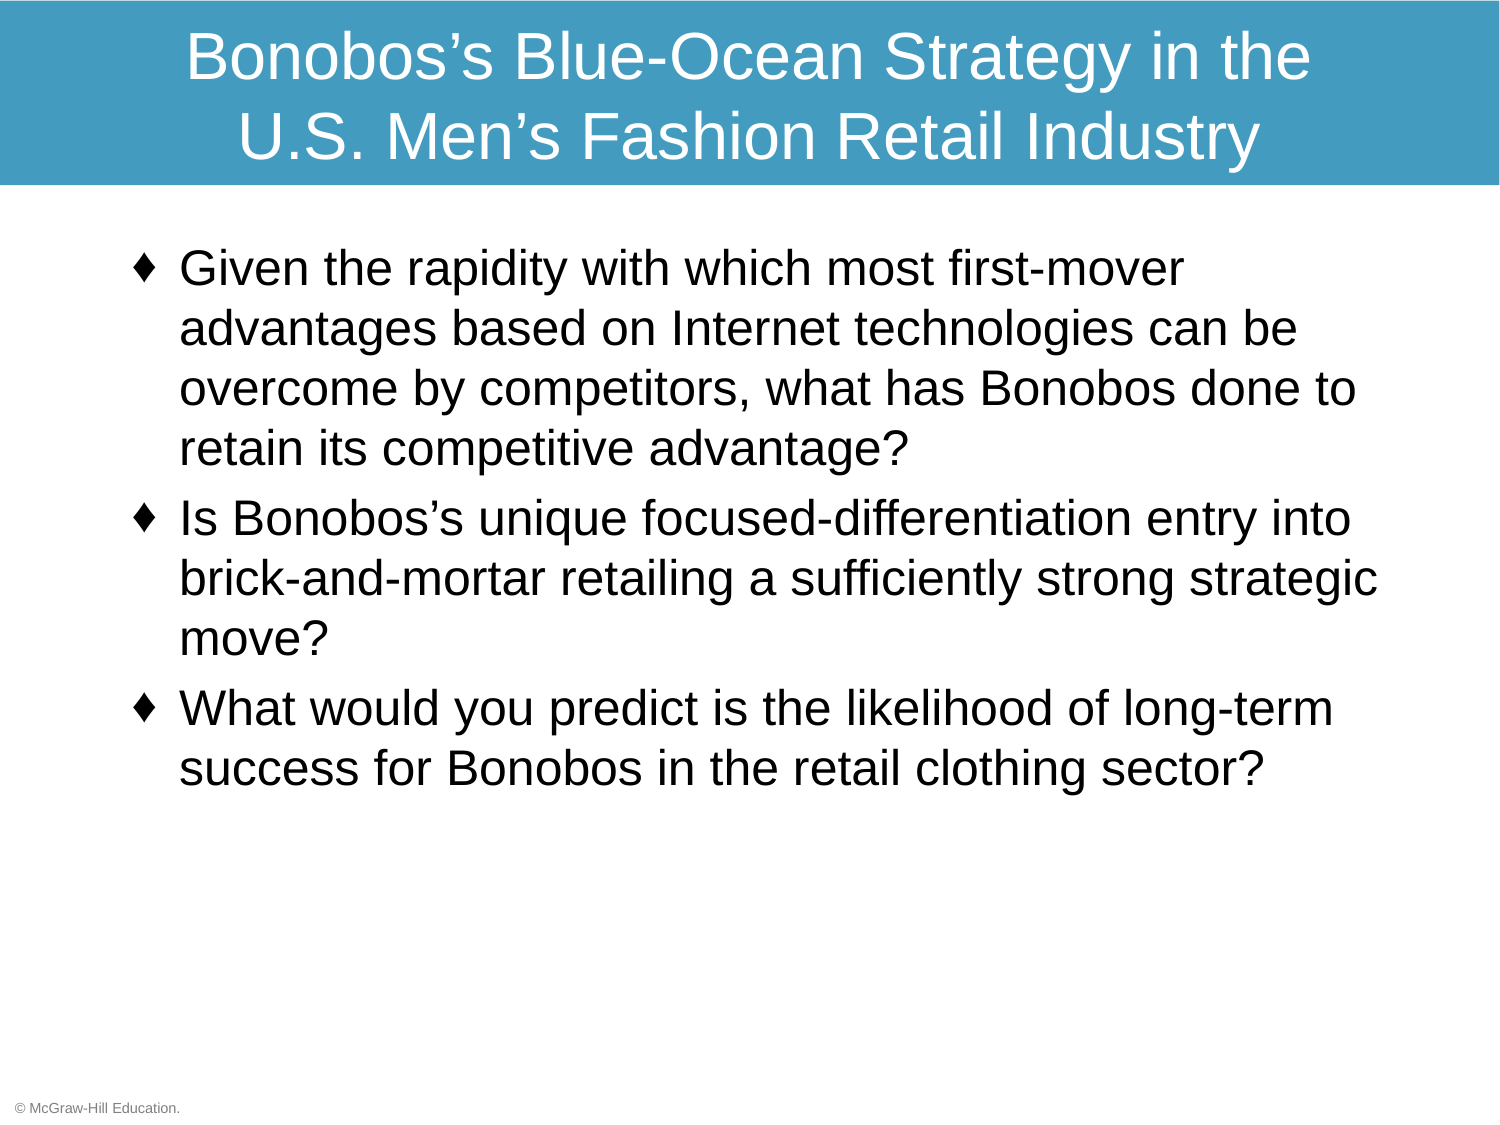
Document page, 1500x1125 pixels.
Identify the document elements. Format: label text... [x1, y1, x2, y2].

title Bonobos’s Blue-Ocean Strategy in the U.S. Men’s Fashion Retail Industry [0, 0, 1500, 186]
list Given the rapidity with which most first-mover advantages based on Internet technologies can be overcome by competitors, what has Bonobos done to retain its competitive advantage? Is Bonobos’s unique focused-differentiation entry into brick-and-mortar retailing a sufficiently strong strategic move? What would you predict is the likelihood of long-term success for Bonobos in the retail clothing sector? [116, 227, 1450, 1046]
